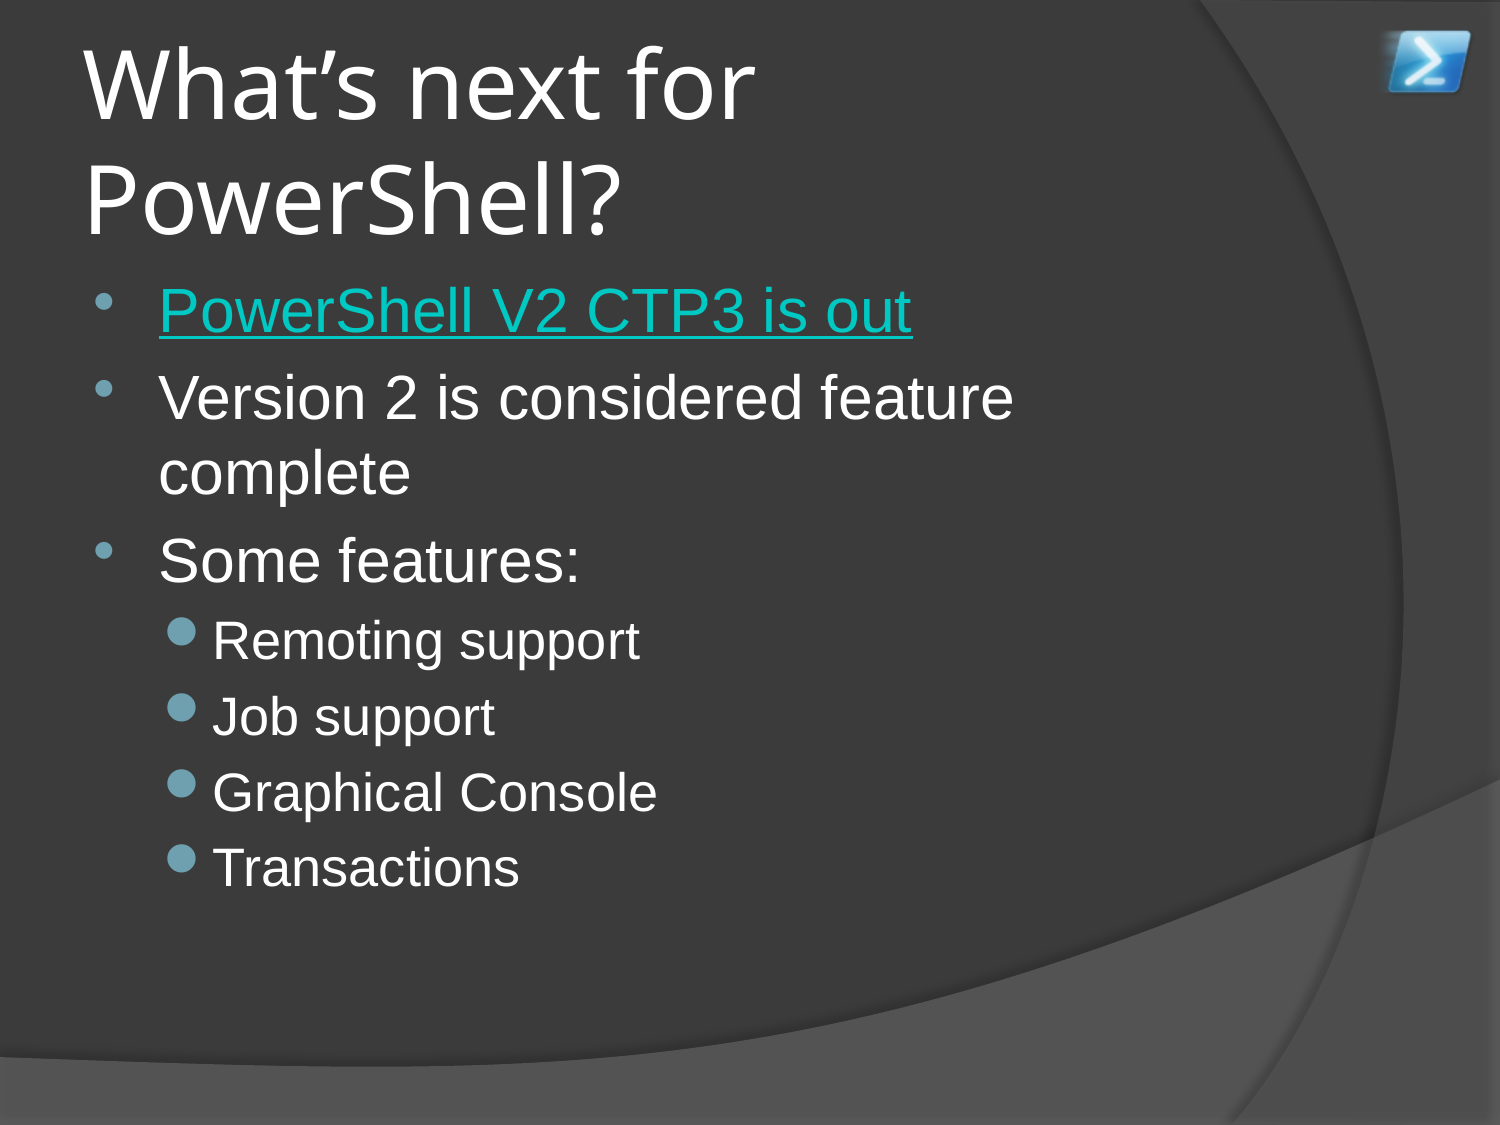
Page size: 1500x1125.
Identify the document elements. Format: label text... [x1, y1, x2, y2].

title What’s next for PowerShell? [75, 45, 1300, 233]
picture [1374, 12, 1475, 113]
list PowerShell V2 CTP3 is out Version 2 is considered feature complete Some features: Remoting support Job support Graphical Console Transactions [75, 262, 1300, 1005]
